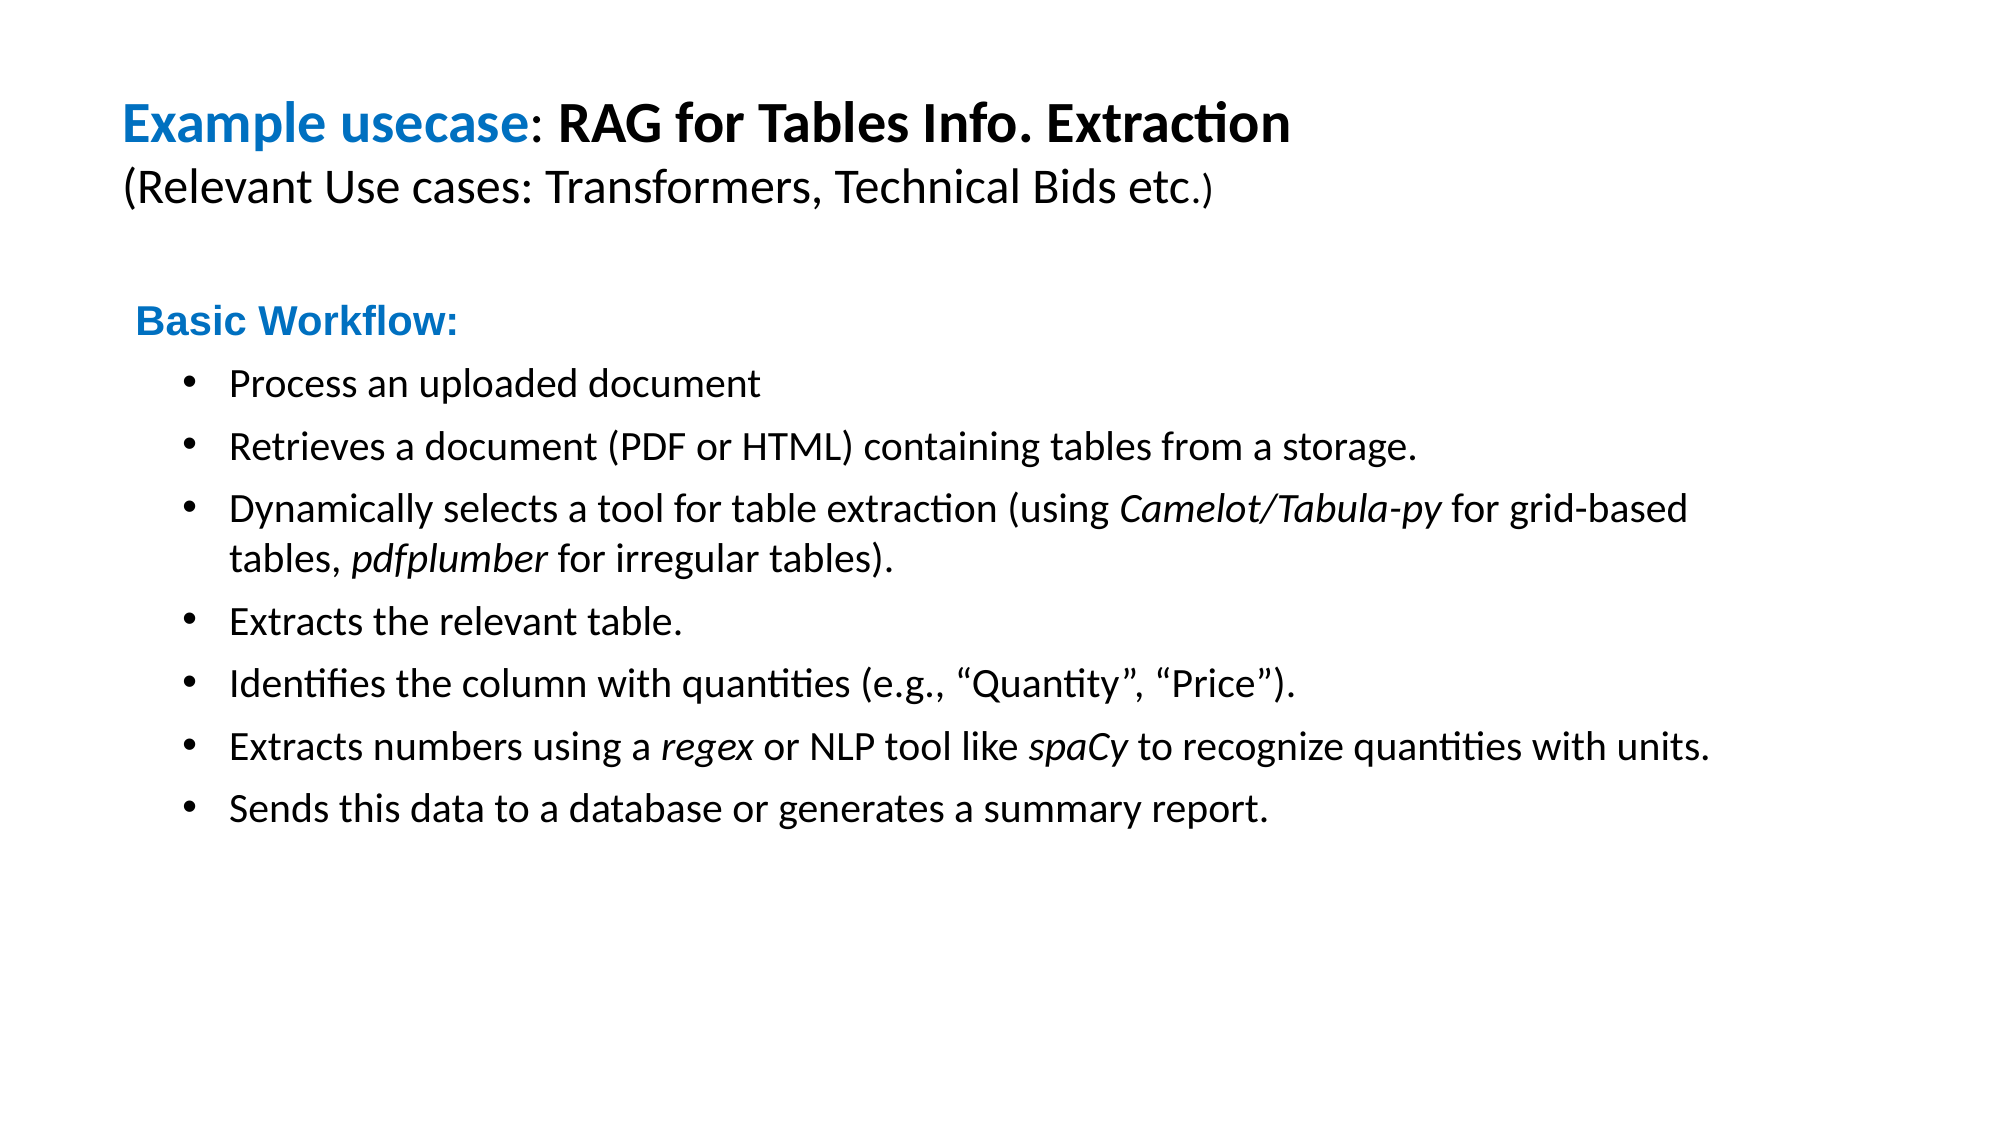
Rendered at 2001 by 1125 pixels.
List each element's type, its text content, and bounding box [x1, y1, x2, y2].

text_box Example usecase: RAG for Tables Info. Extraction (Relevant Use cases: Transformers, Technical Bids etc.) [107, 76, 1774, 222]
text_box Basic Workflow: Process an uploaded document Retrieves a document (PDF or HTML) containing tables from a storage. Dynamically selects a tool for table extraction (using Camelot/Tabula-py for grid-based tables, pdfplumber for irregular tables). Extracts the relevant table. Identifies the column with quantities (e.g., “Quantity”, “Price”). Extracts numbers using a regex or NLP tool like spaCy to recognize quantities with units. Sends this data to a database or generates a summary report. [120, 286, 1787, 839]
